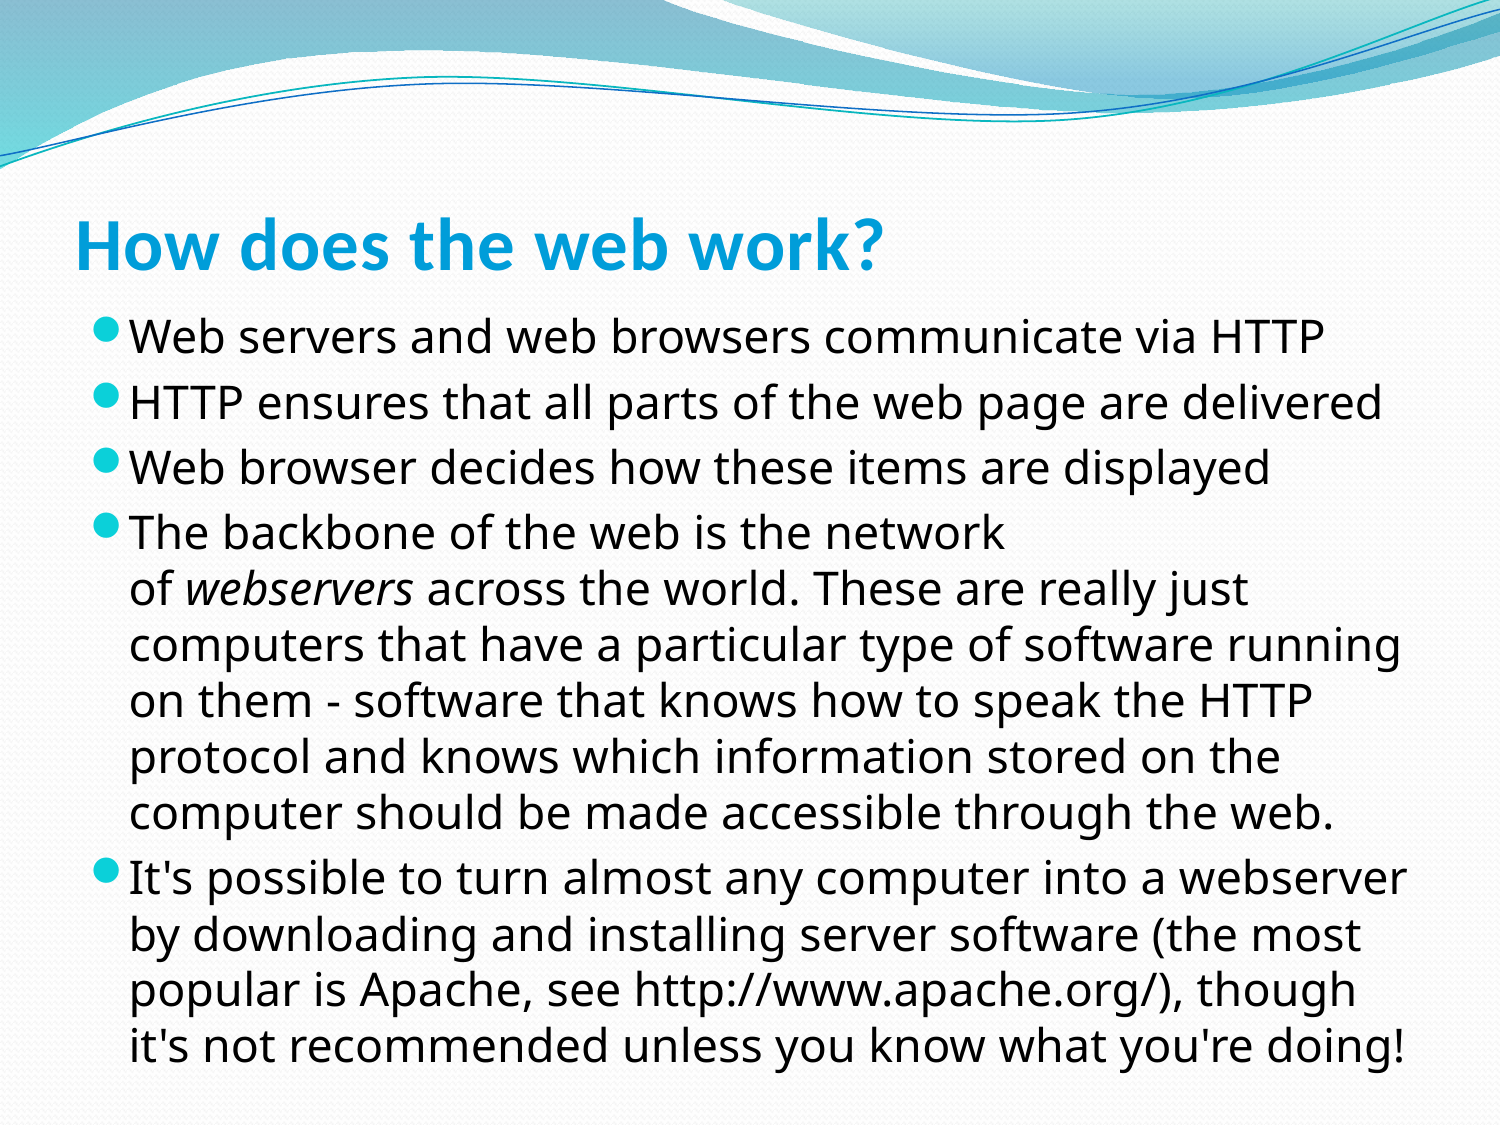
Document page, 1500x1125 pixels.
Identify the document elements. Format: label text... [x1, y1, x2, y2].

title How does the web work? [75, 187, 1425, 299]
list Web servers and web browsers communicate via HTTP HTTP ensures that all parts of the web page are delivered Web browser decides how these items are displayed The backbone of the web is the network of webservers across the world. These are really just computers that have a particular type of software running on them - software that knows how to speak the HTTP protocol and knows which information stored on the computer should be made accessible through the web. It's possible to turn almost any computer into a webserver by downloading and installing server software (the most popular is Apache, see http://www.apache.org/), though it's not recommended unless you know what you're doing! [75, 299, 1425, 1095]
